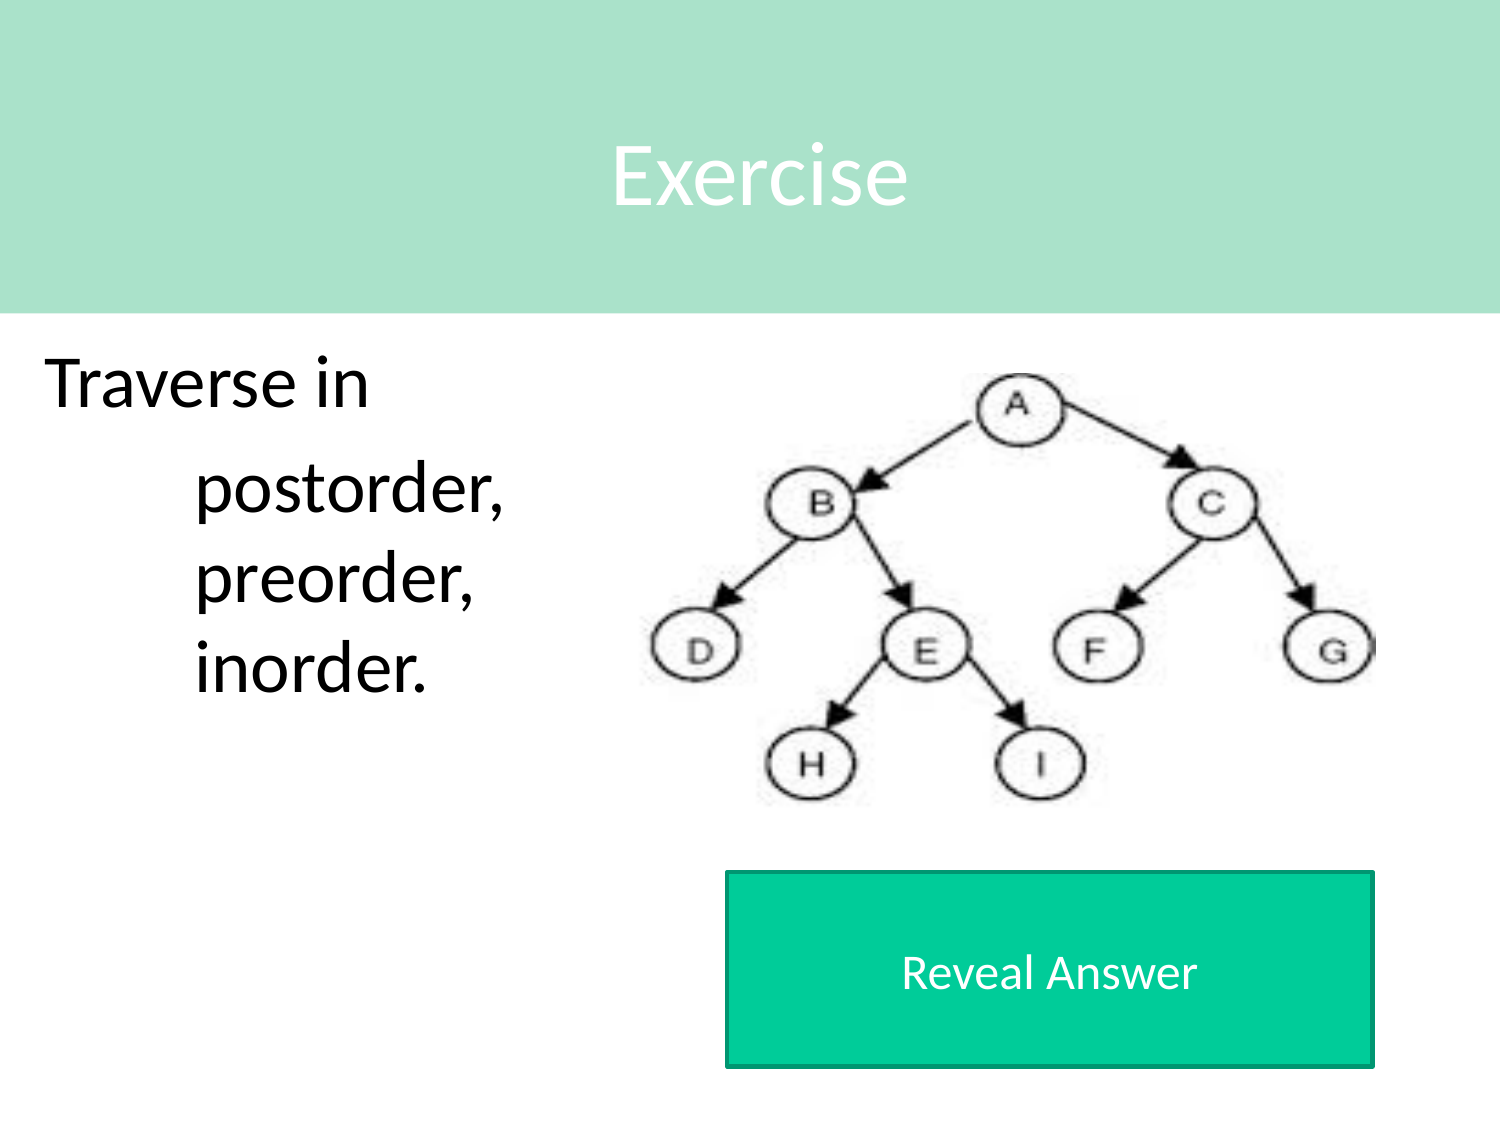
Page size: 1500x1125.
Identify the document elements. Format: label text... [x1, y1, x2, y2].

text_box Reveal Answer [725, 870, 1375, 1069]
text_box Traverse in postorder, preorder, inorder. [29, 324, 632, 1000]
text_box [0, 0, 1500, 316]
title Exercise [103, 60, 1397, 278]
picture [466, 373, 1377, 817]
picture [840, 871, 1373, 1044]
